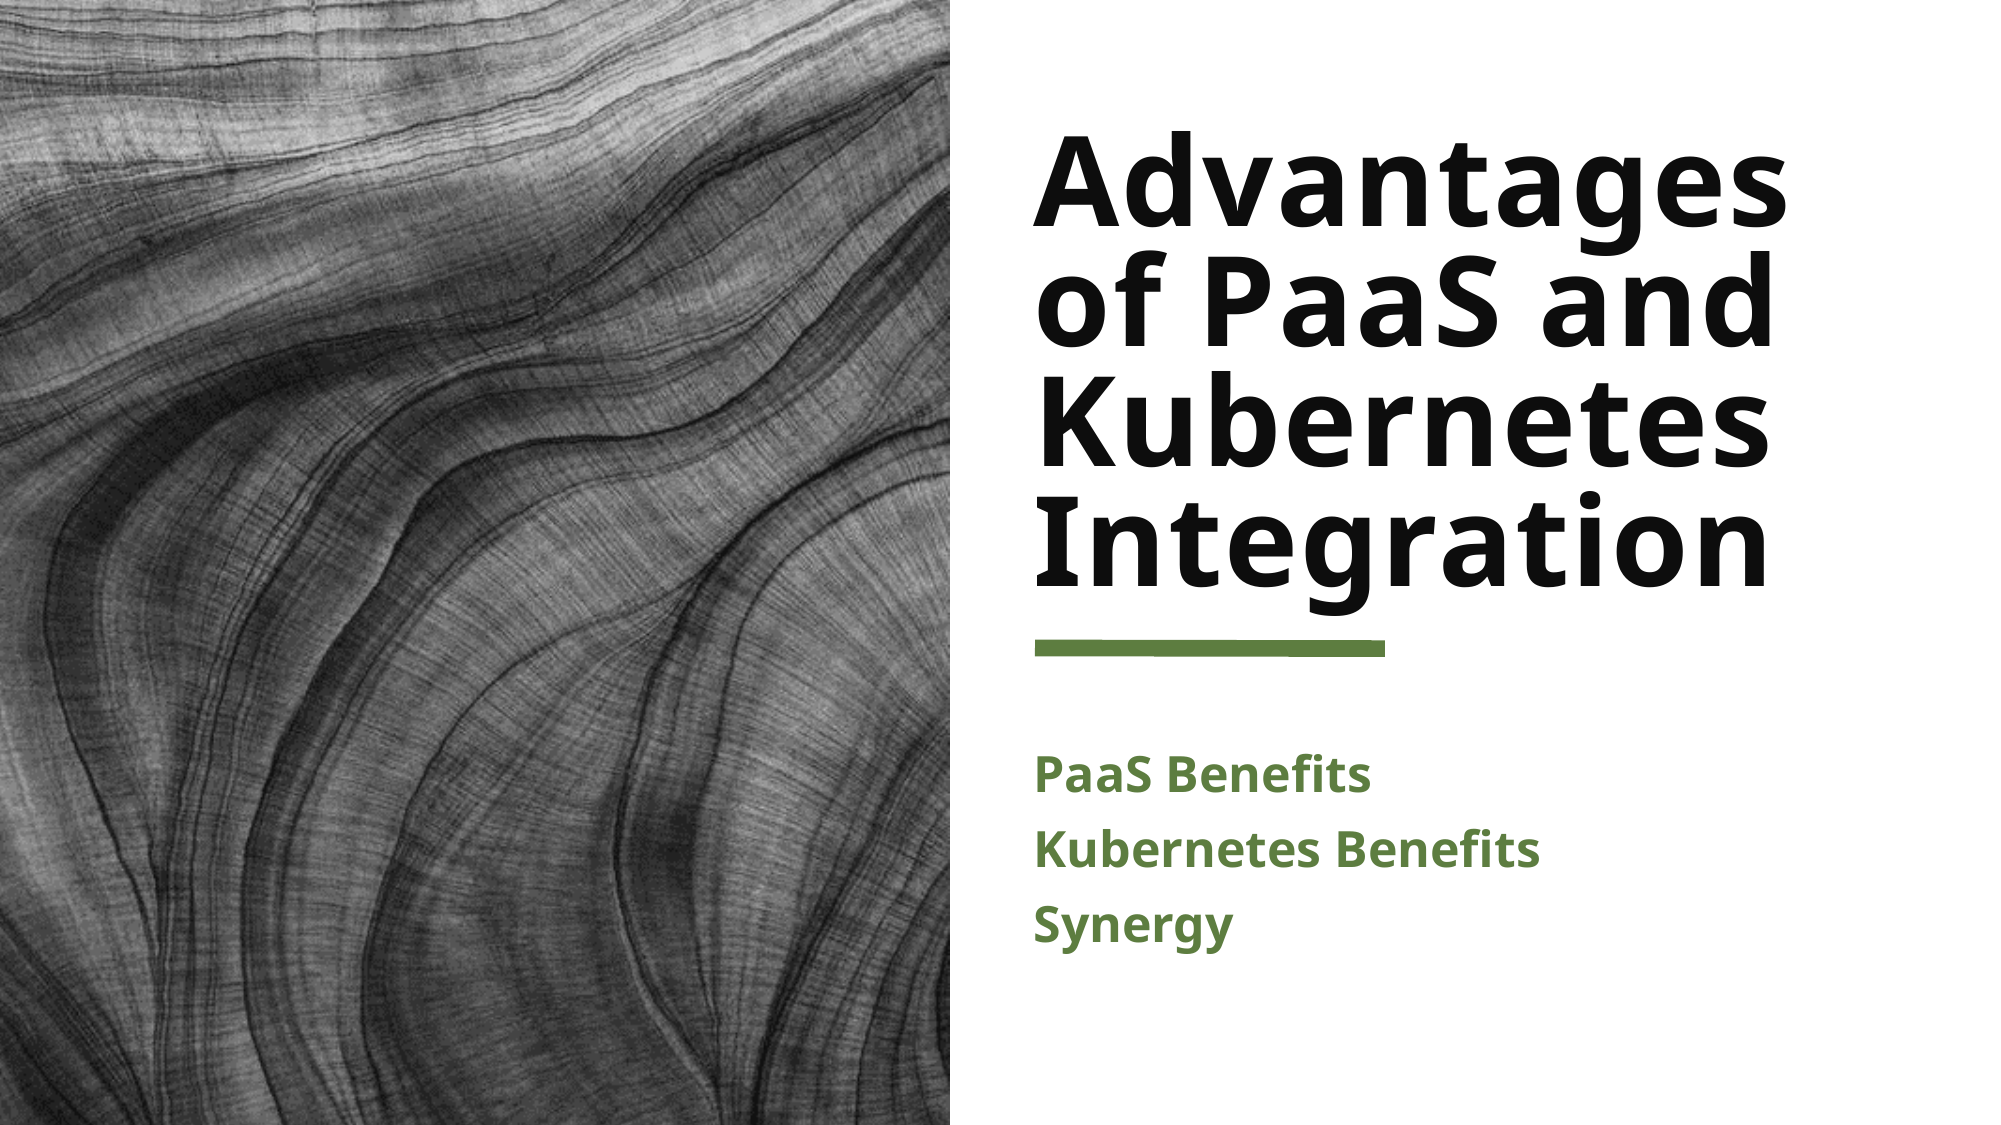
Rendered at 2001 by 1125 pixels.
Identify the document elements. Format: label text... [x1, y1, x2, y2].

title Advantages of PaaS and Kubernetes Integration [1033, 70, 1934, 611]
list PaaS Benefits Kubernetes Benefits Synergy [1033, 749, 1934, 1020]
picture [0, 0, 950, 1125]
